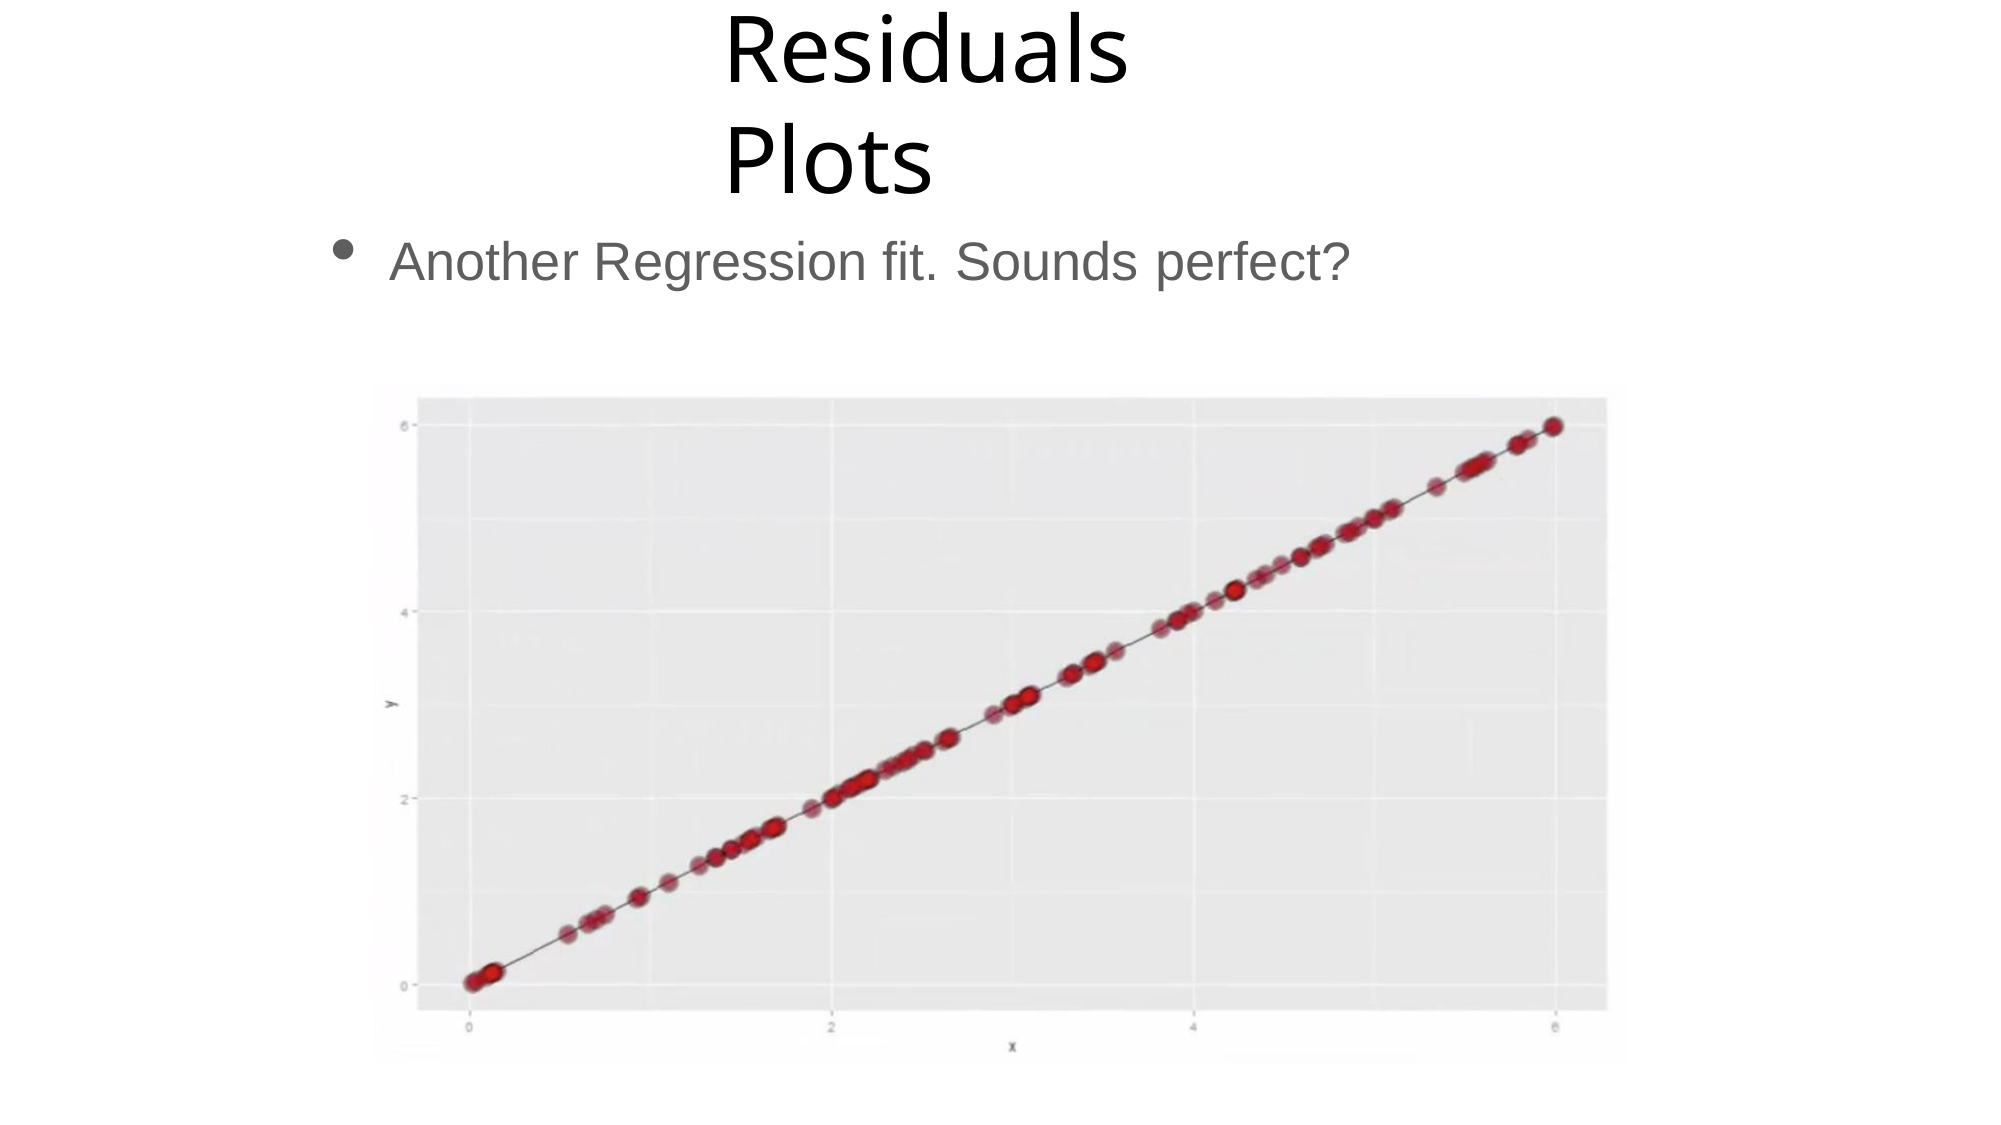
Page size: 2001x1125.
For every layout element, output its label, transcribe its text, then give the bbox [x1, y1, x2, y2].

text_box Another Regression fit. Sounds perfect? [328, 224, 1353, 292]
text_box [374, 384, 1626, 1063]
title Residuals Plots [720, 0, 1280, 212]
